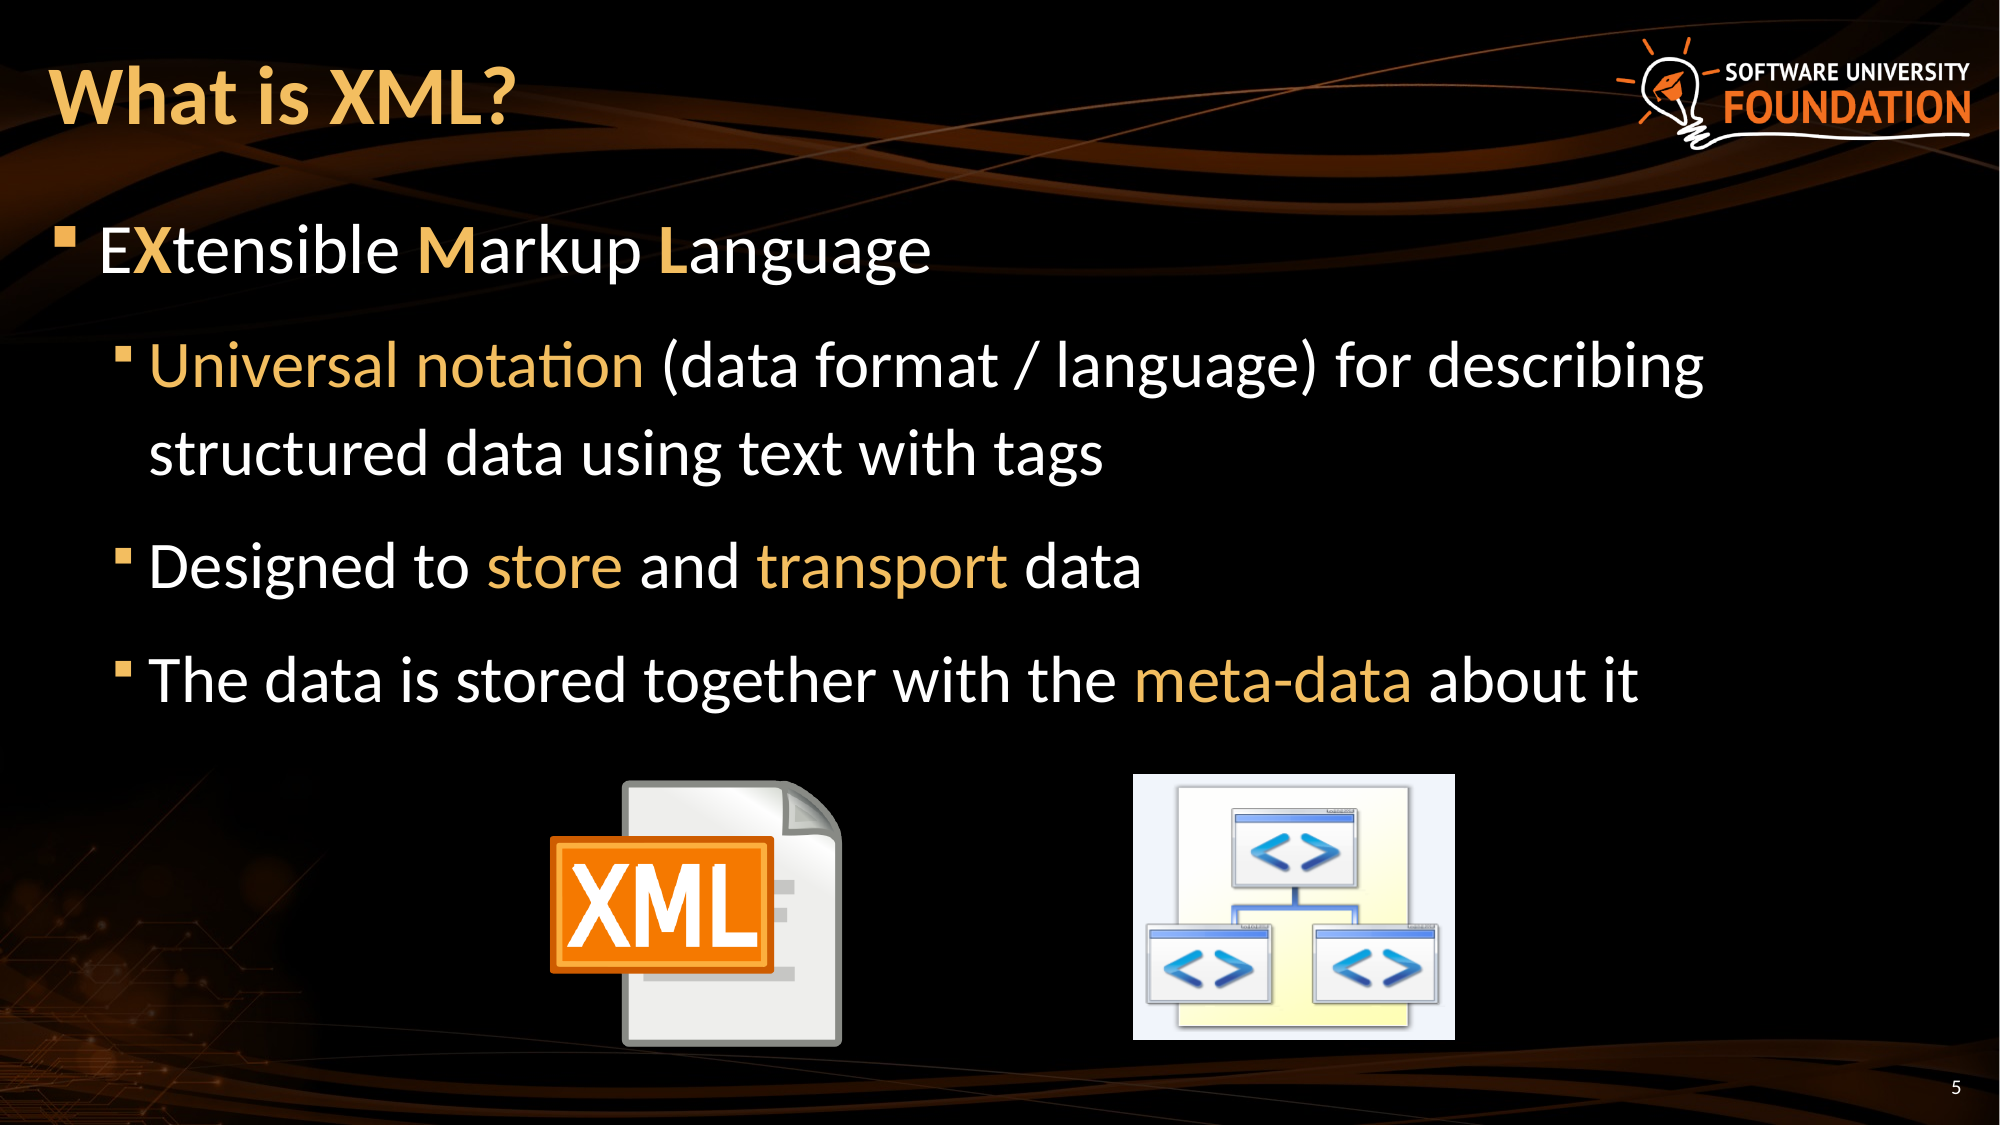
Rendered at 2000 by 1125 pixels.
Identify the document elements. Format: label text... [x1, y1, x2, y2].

picture [0, 0, 2000, 1125]
list EXtensible Markup Language Universal notation (data format / language) for describing structured data using text with tags Designed to store and transport data The data is stored together with the meta-data about it [31, 188, 1968, 1103]
title What is XML? [30, 6, 1602, 189]
